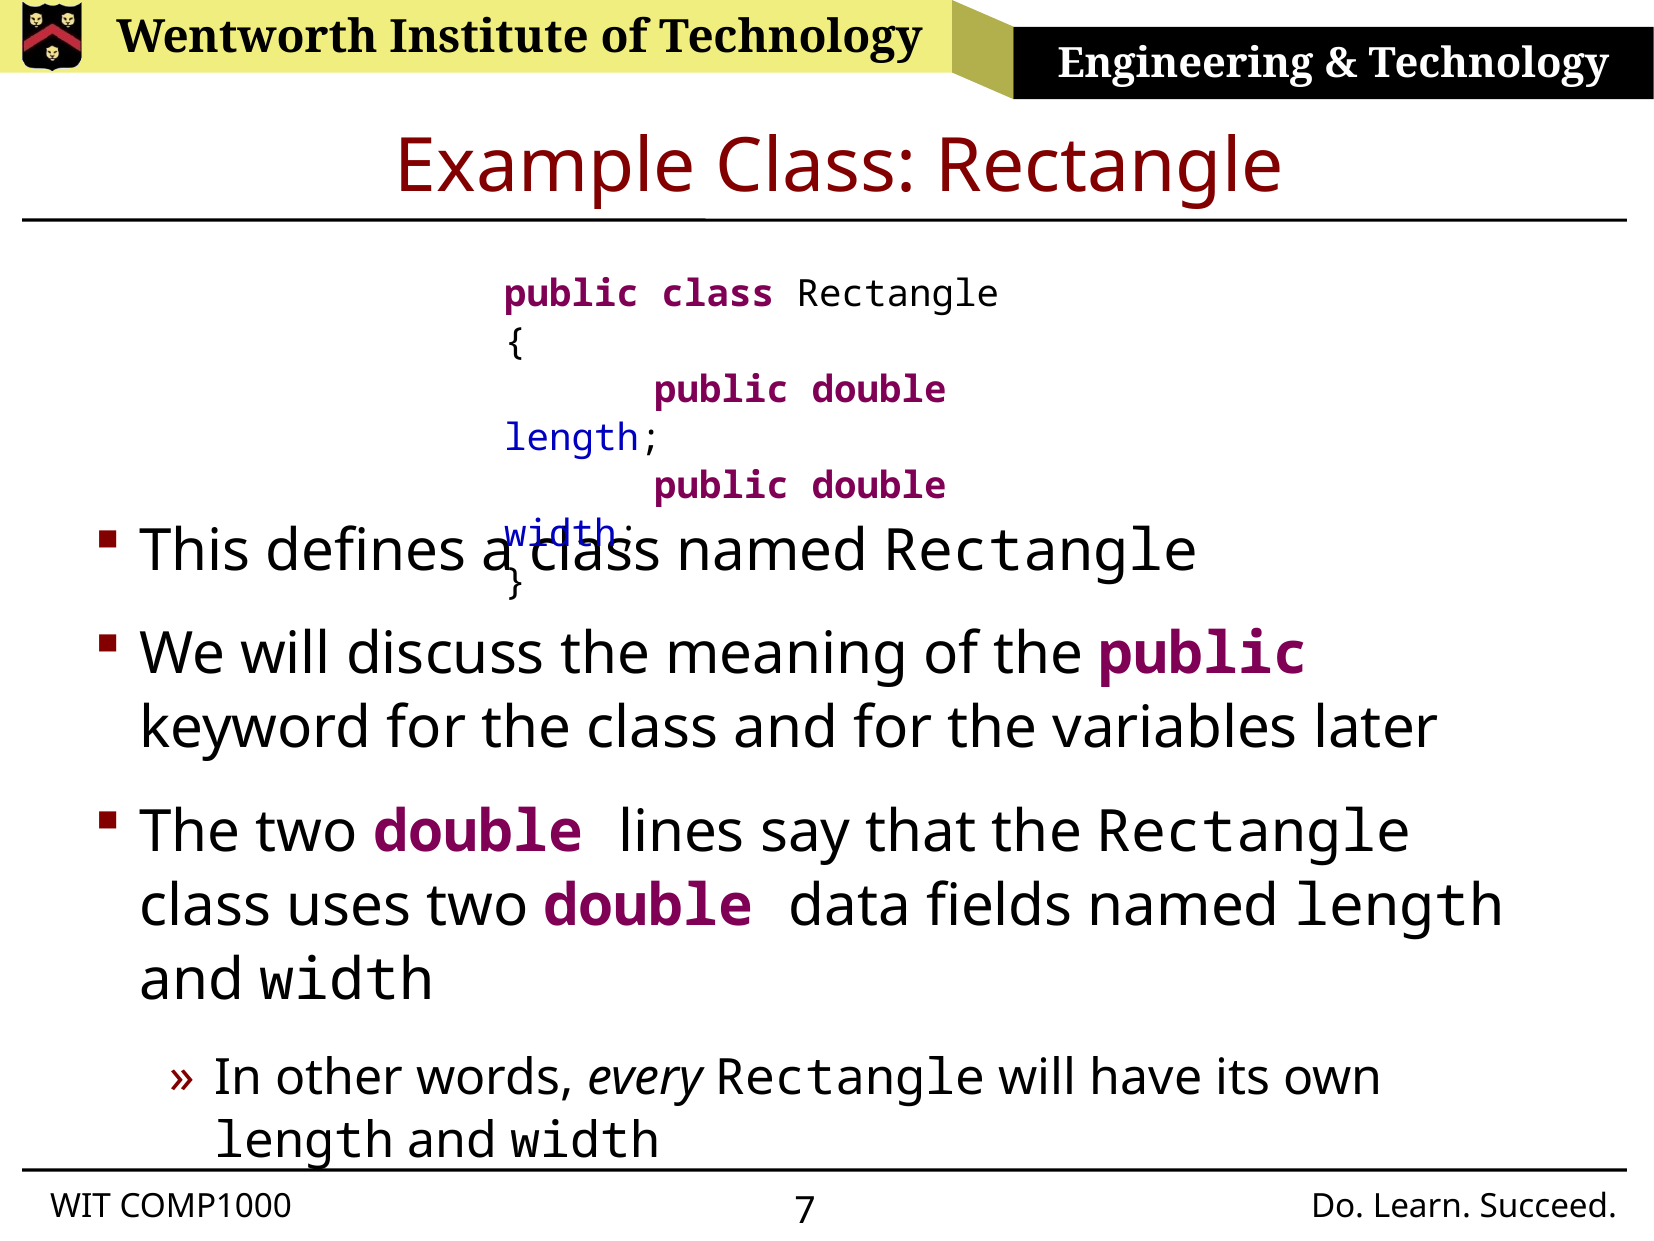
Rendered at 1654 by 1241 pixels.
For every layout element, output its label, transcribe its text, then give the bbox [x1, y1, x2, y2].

text_box public class Rectangle { public double length; public double width; } [489, 258, 1052, 610]
picture [22, 0, 82, 72]
list This defines a class named Rectangle We will discuss the meaning of the public keyword for the class and for the variables later The two double lines say that the Rectangle class uses two double data fields named length and width In other words, every Rectangle will have its own length and width [64, 507, 1553, 1000]
title Example Class: Rectangle [201, 50, 1477, 258]
